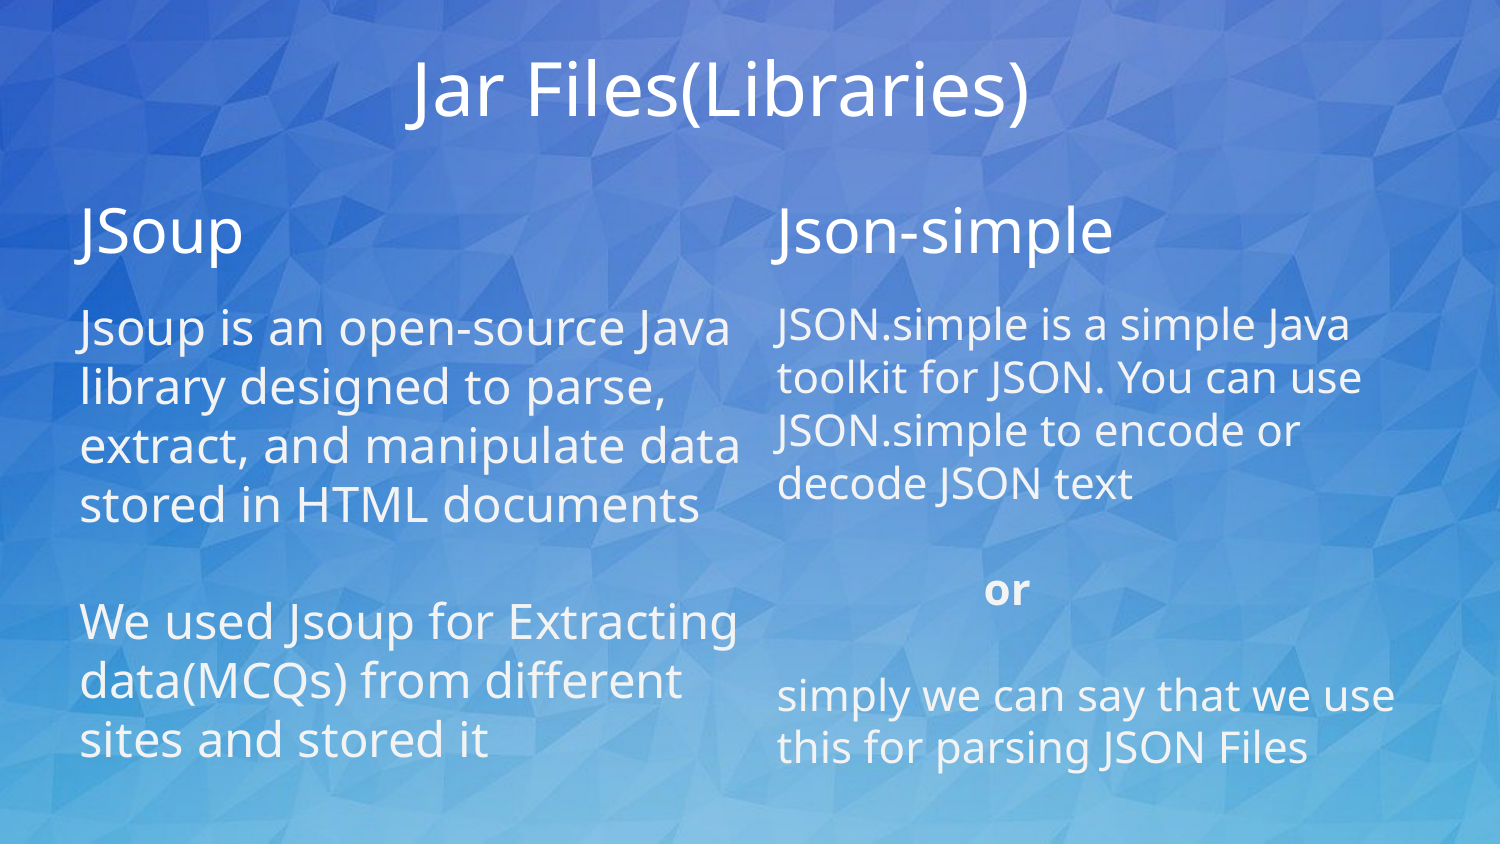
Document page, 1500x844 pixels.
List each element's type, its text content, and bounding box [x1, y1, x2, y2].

picture [0, 0, 1500, 844]
subtitle JSON.simple is a simple Java toolkit for JSON. You can use JSON.simple to encode or decode JSON text or simply we can say that we use this for parsing JSON Files [761, 281, 1472, 794]
title Json-simple [761, 170, 1356, 282]
subtitle Jsoup is an open-source Java library designed to parse, extract, and manipulate data stored in HTML documents We used Jsoup for Extracting data(MCQs) from different sites and stored it [64, 281, 761, 794]
title Jar Files(Libraries) [237, 35, 1205, 147]
title JSoup [64, 170, 658, 282]
